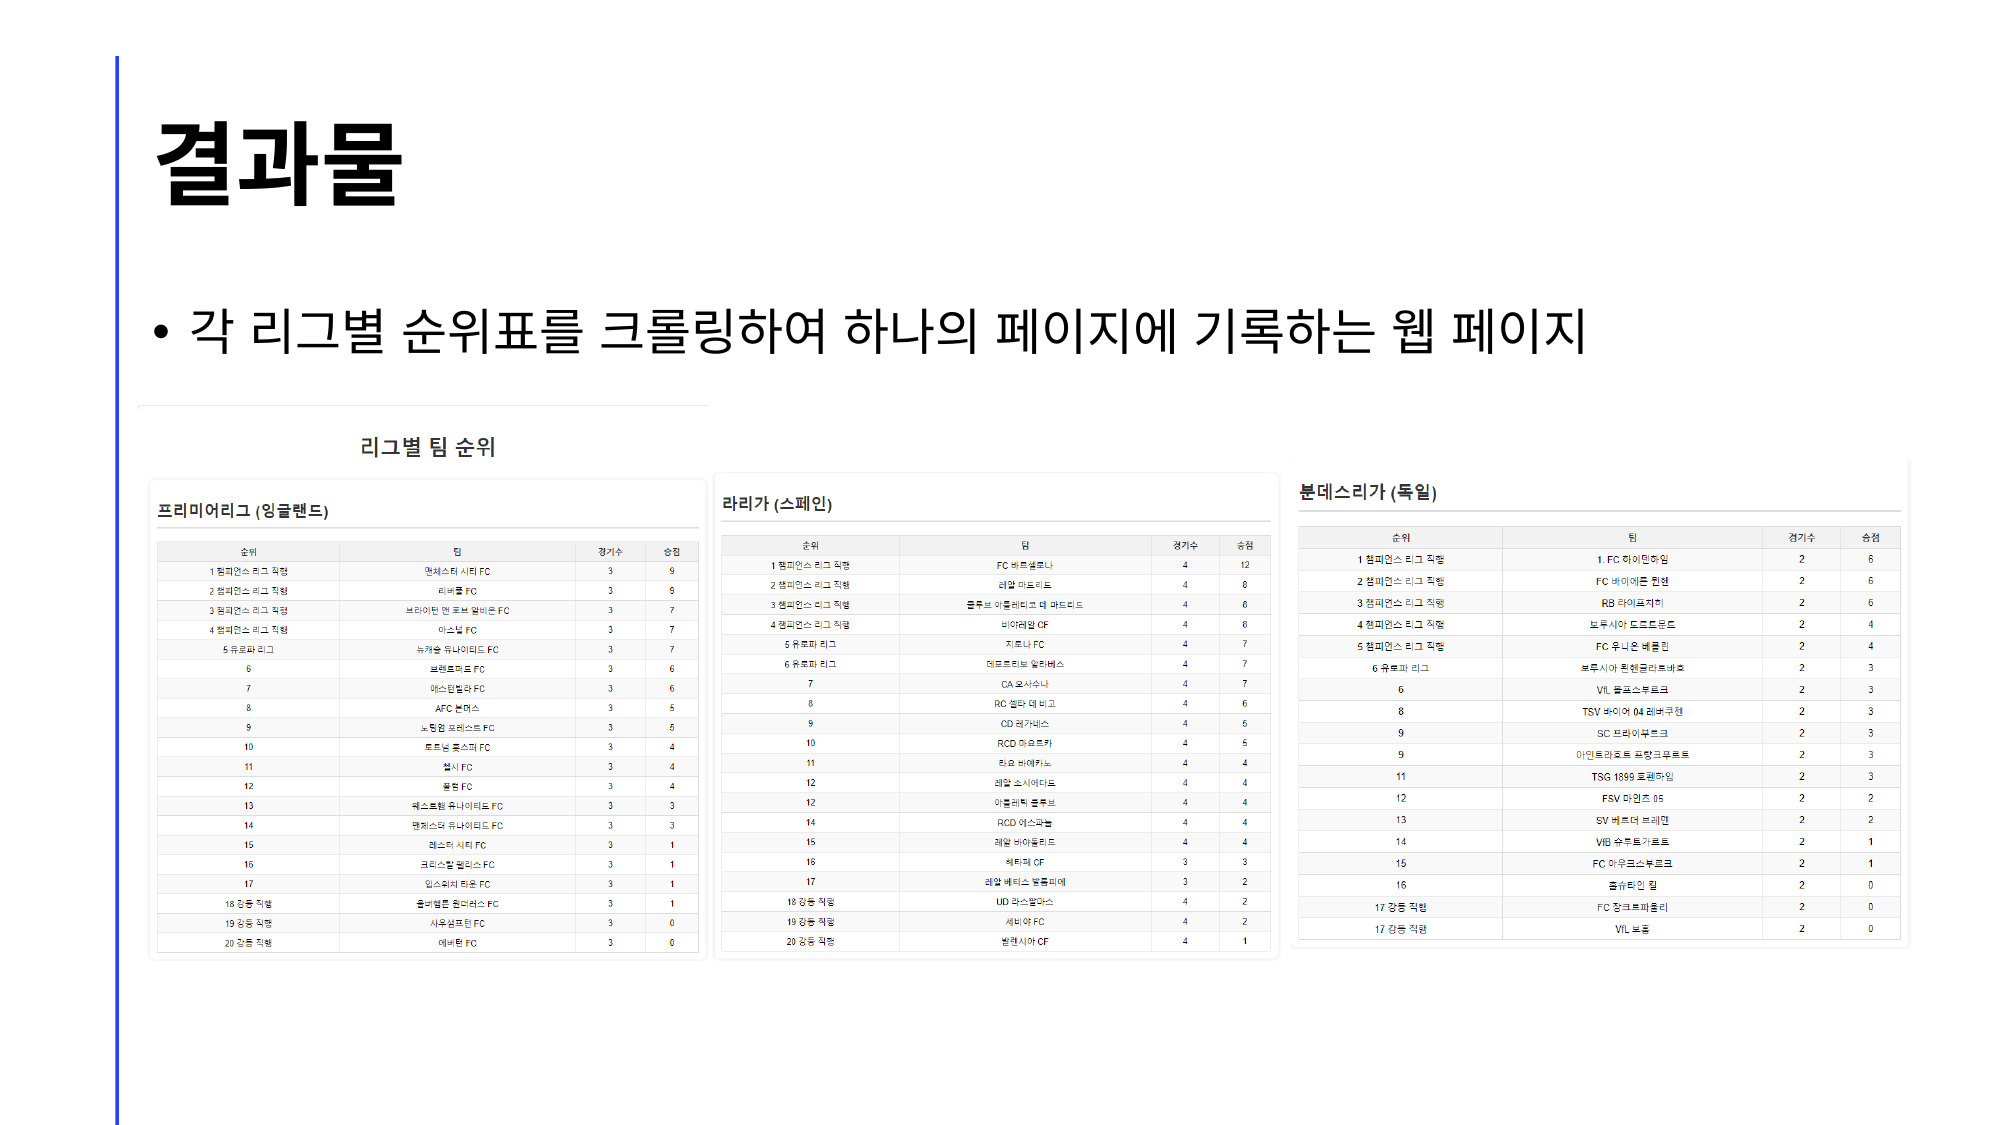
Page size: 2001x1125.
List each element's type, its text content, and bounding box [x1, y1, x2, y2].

title 결과물 [137, 59, 1863, 278]
picture [712, 472, 1282, 961]
picture [137, 405, 709, 961]
picture [1291, 460, 1912, 949]
list 각 리그별 순위표를 크롤링하여 하나의 페이지에 기록하는 웹 페이지 [137, 299, 1863, 1014]
